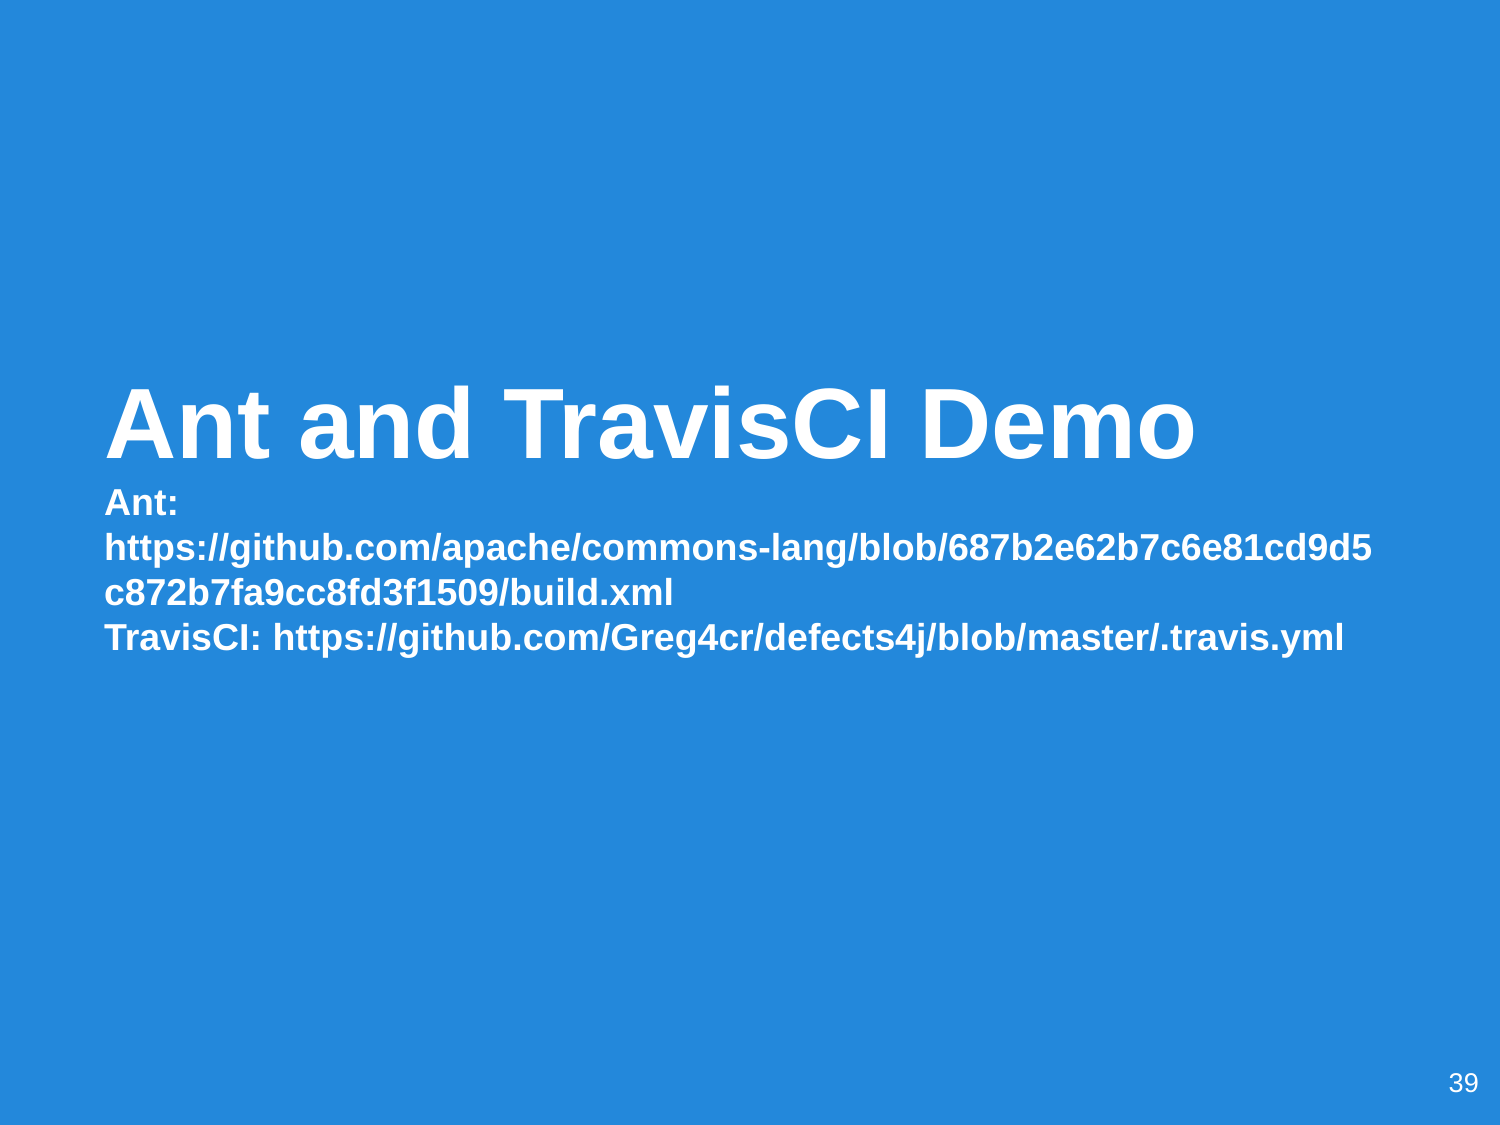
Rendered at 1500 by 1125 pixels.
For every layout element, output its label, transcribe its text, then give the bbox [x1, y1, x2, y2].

slide_number ‹#› [1403, 1038, 1494, 1125]
title Ant and TravisCI Demo Ant: https://github.com/apache/commons-lang/blob/687b2e62b7c6e81cd9d5c872b7fa9cc8fd3f1509/build.xml TravisCI: https://github.com/Greg4cr/defects4j/blob/master/.travis.yml [89, 419, 1393, 674]
